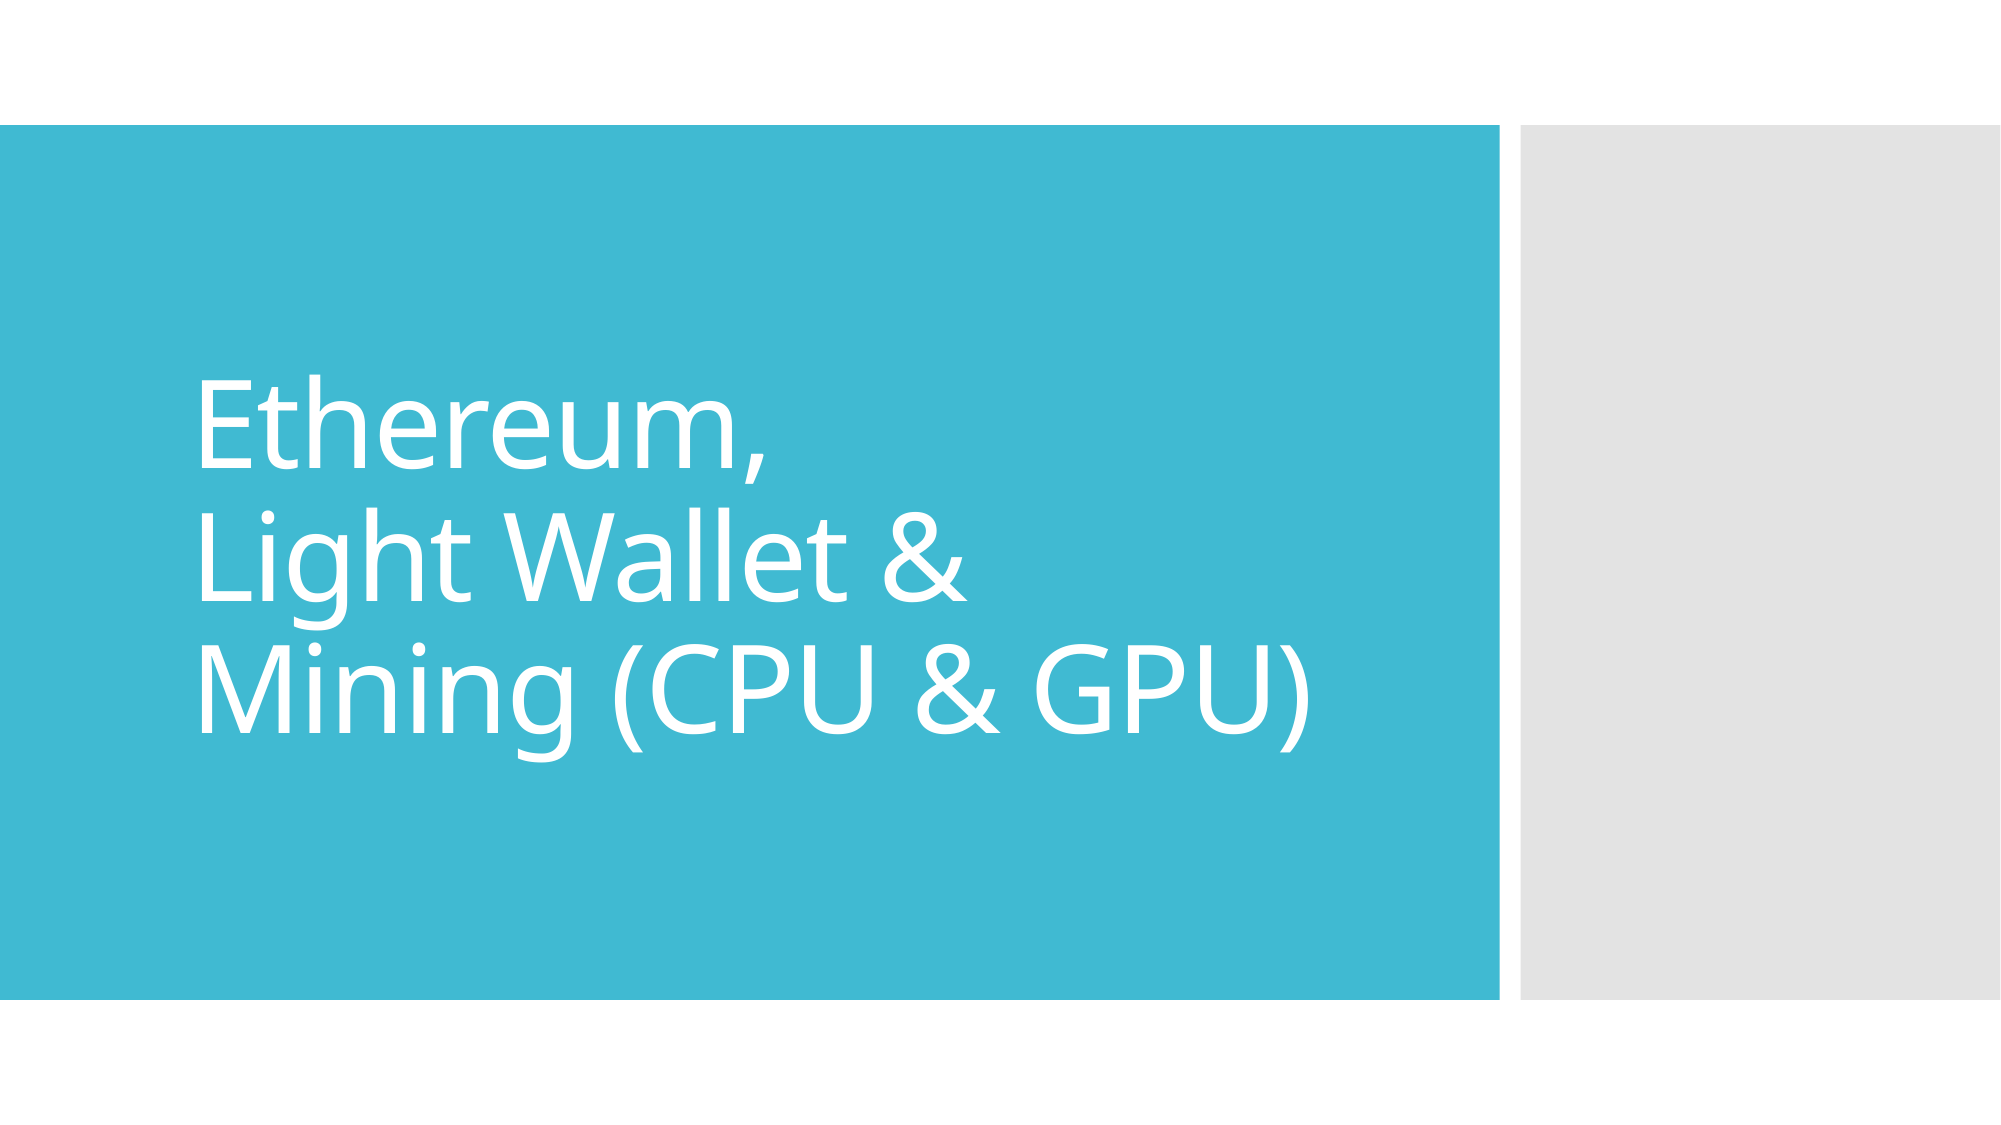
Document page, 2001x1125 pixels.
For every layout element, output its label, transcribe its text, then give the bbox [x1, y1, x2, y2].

title Ethereum, Light Wallet & Mining (CPU & GPU) [175, 124, 1376, 999]
